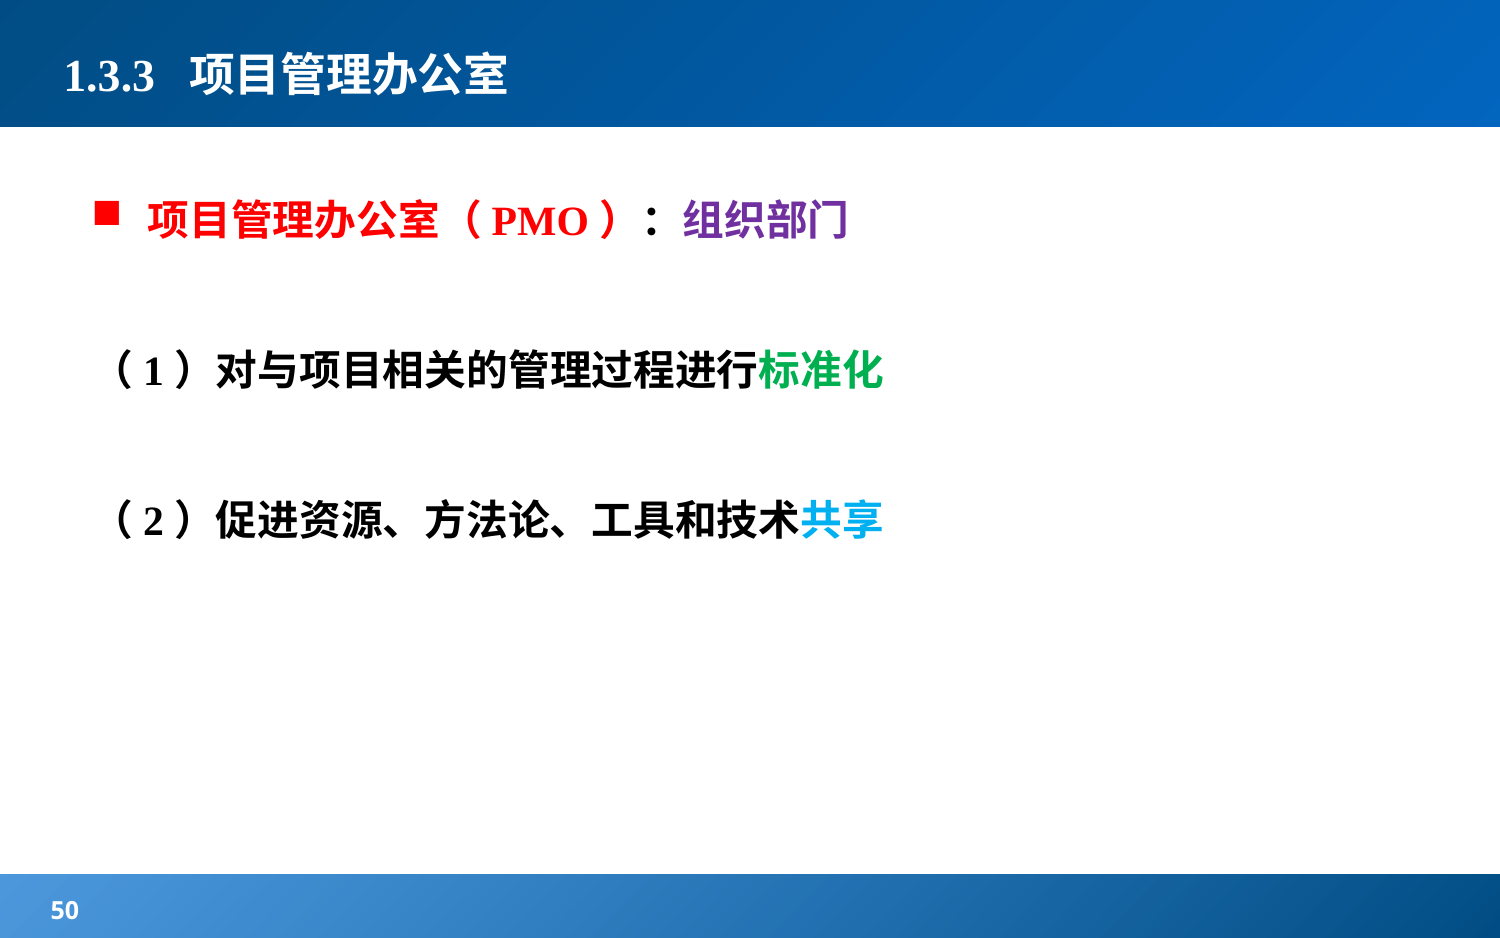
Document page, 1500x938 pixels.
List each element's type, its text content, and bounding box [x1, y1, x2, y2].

title 1.3.3 项目管理办公室 [48, 19, 1005, 127]
text_box 项目管理办公室（PMO）：组织部门 （1）对与项目相关的管理过程进行标准化 （2）促进资源、方法论、工具和技术共享 [76, 161, 1424, 748]
